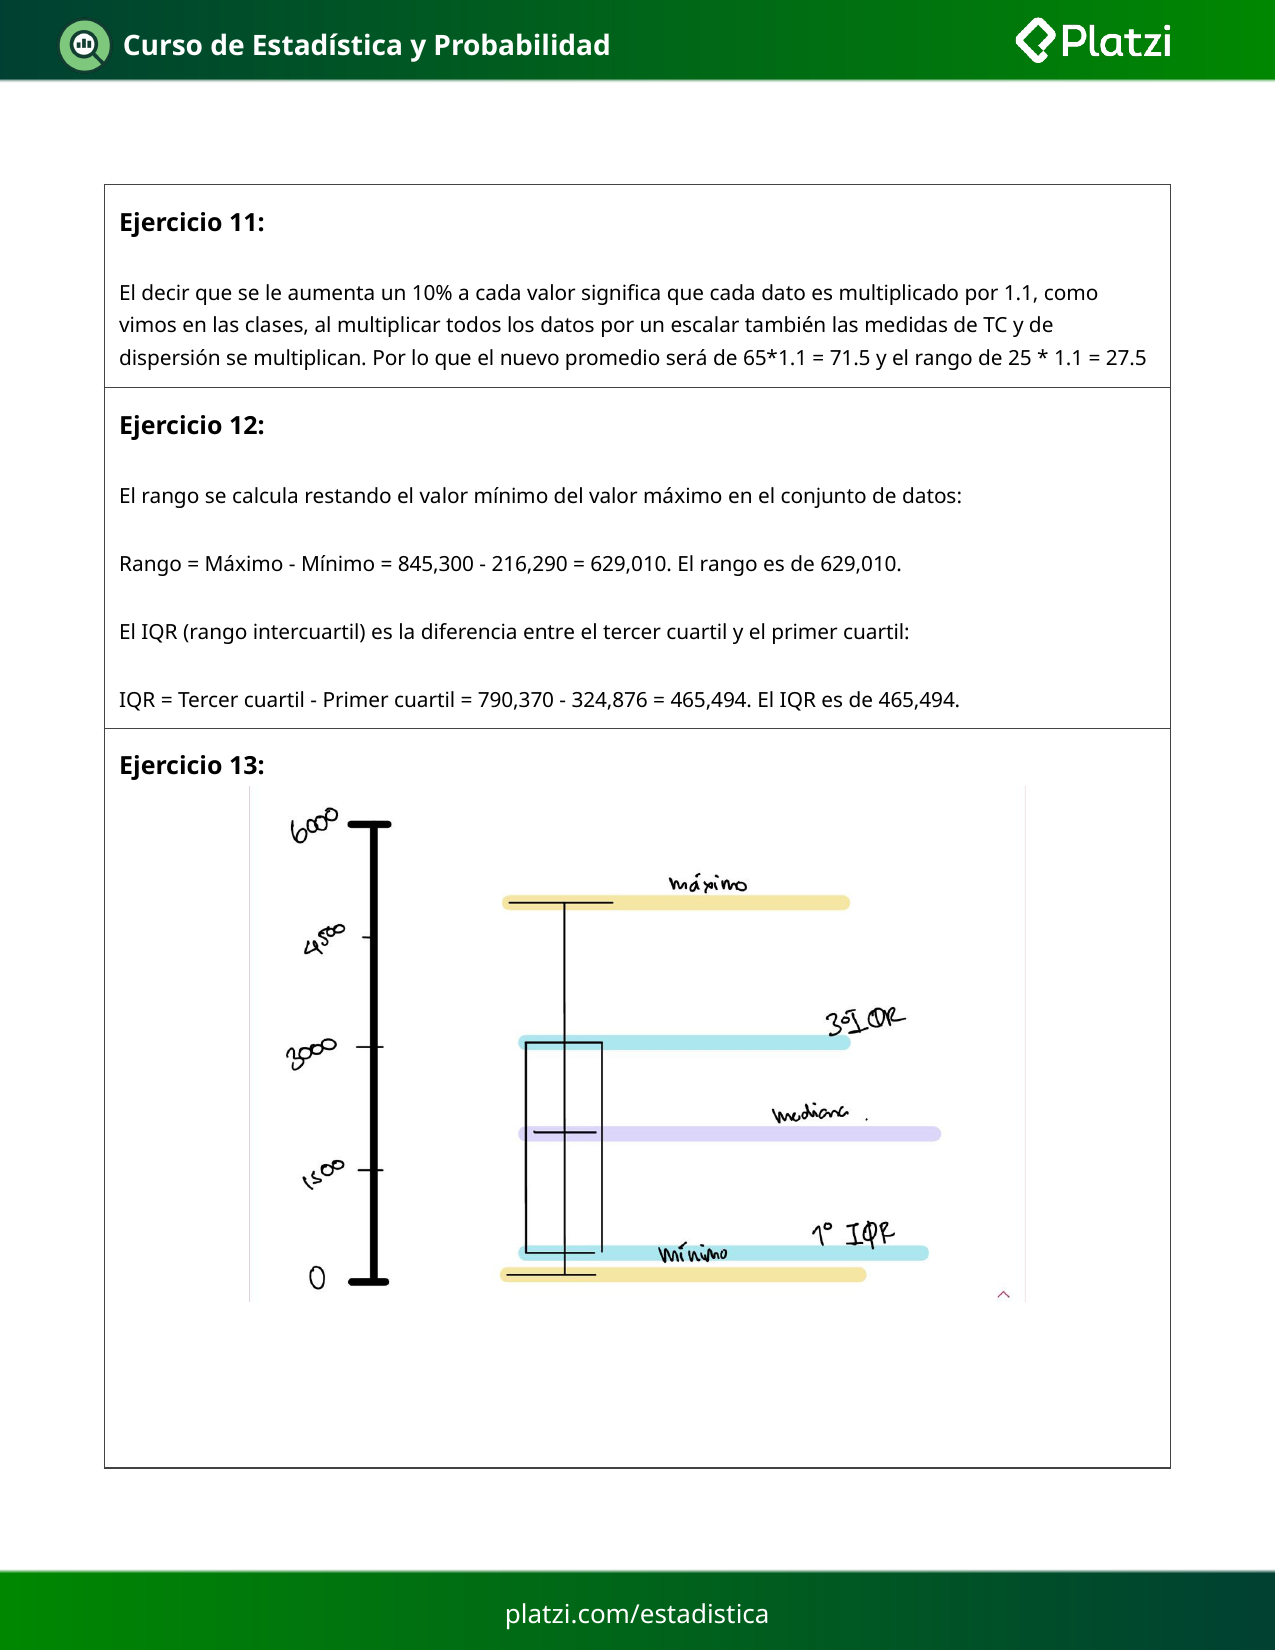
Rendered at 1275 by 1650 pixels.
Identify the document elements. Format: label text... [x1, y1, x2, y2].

table_cell Ejercicio 12: El rango se calcula restando el valor mínimo del valor máximo en el conjunto de datos: Rango = Máximo - Mínimo = 845,300 - 216,290 = 629,010. El rango es de 629,010. El IQR (rango intercuartil) es la diferencia entre el tercer cuartil y el primer cuartil: IQR = Tercer cuartil - Primer cuartil = 790,370 - 324,876 = 465,494. El IQR es de 465,494. [105, 388, 1170, 728]
picture [0, 0, 1275, 1650]
subtitle platzi.com/estadistica [200, 1571, 1075, 1650]
title Curso de Estadística y Probabilidad [101, 6, 977, 86]
table_header Ejercicio 11: El decir que se le aumenta un 10% a cada valor significa que cada dato es multiplicado por 1.1, como vimos en las clases, al multiplicar todos los datos por un escalar también las medidas de TC y de dispersión se multiplican. Por lo que el nuevo promedio será de 65*1.1 = 71.5 y el rango de 25 * 1.1 = 27.5 [105, 185, 1170, 387]
table_cell Ejercicio 13: [105, 729, 1170, 1467]
